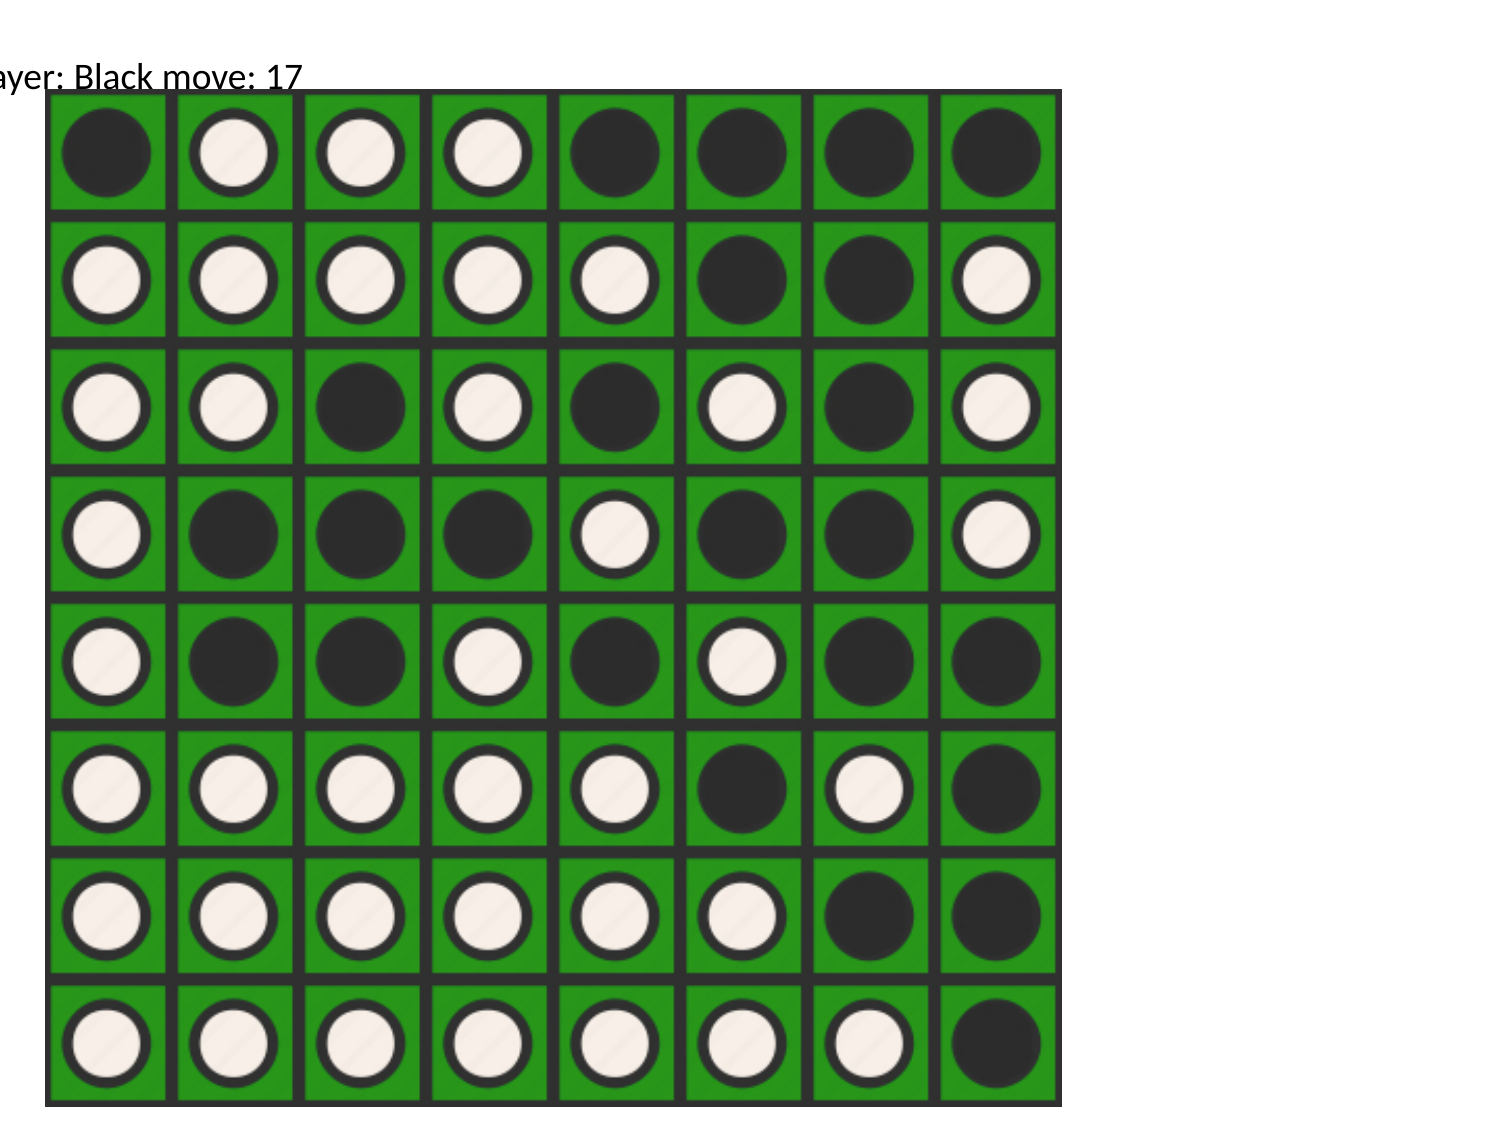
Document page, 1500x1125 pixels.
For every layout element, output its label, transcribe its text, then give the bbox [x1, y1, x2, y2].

picture [44, 89, 1062, 1107]
text_box turn: 61 player: Black move: 17 [0, 44, 319, 105]
